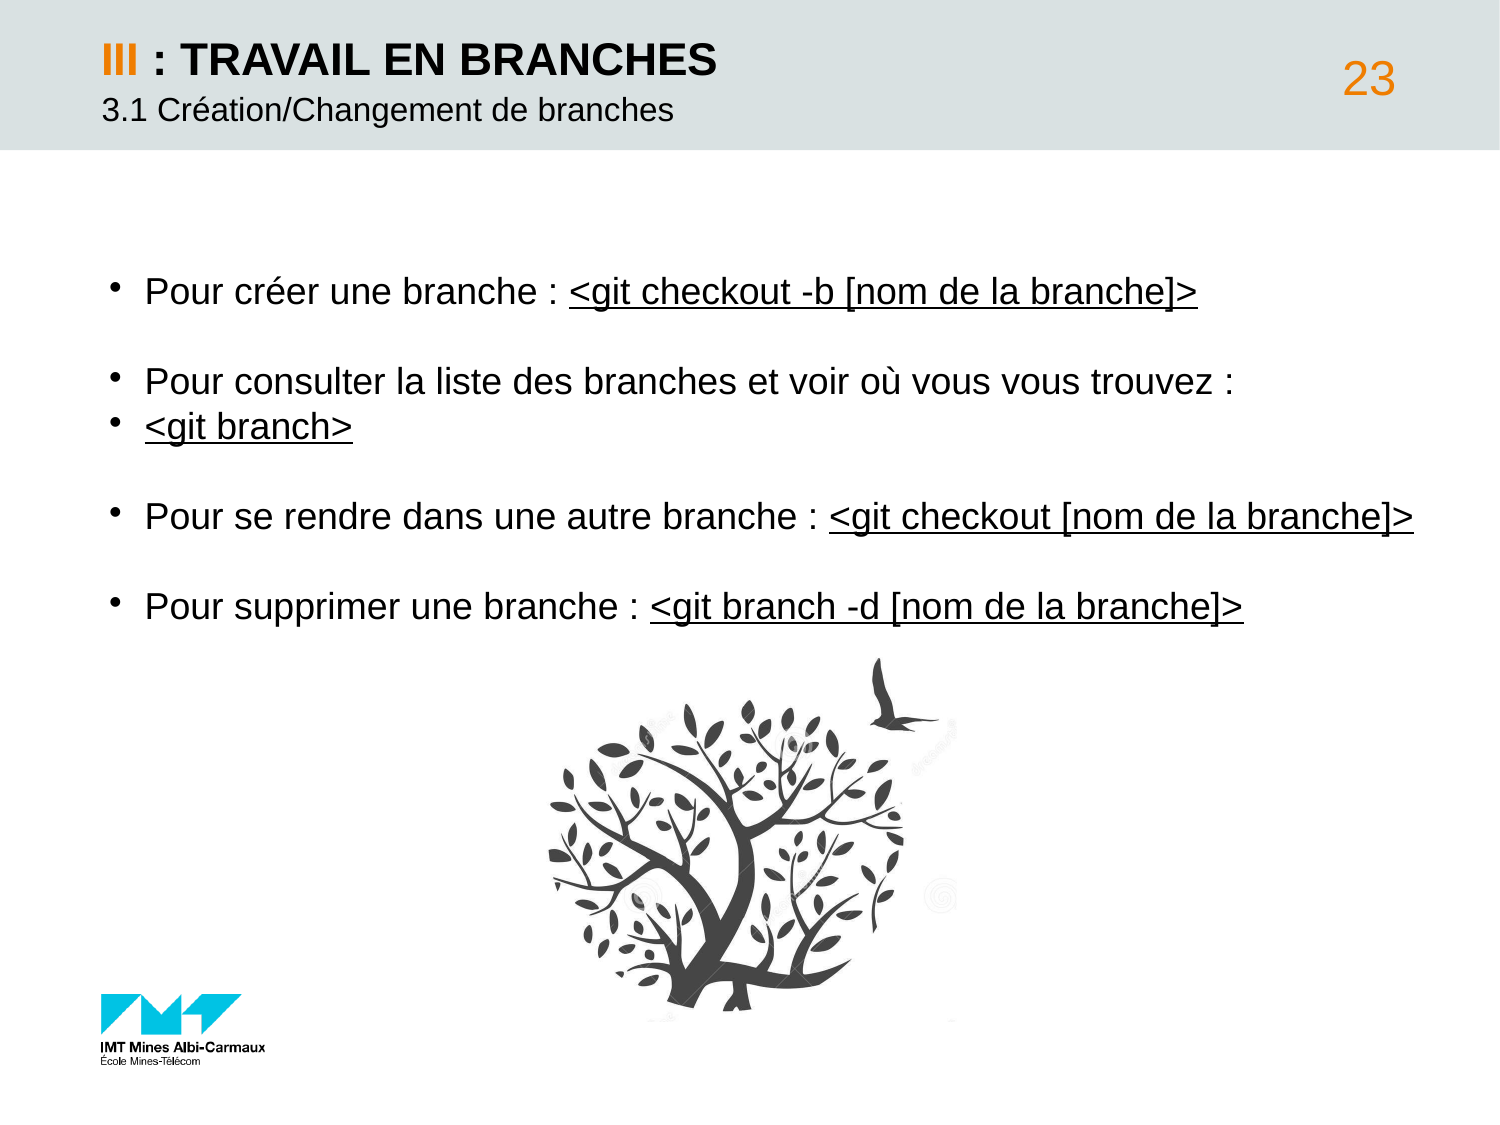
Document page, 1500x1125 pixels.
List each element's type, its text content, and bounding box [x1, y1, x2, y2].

text_box IiI : TRAVAIL EN BRANCHES [101, 0, 1252, 85]
text_box <numéro> [1290, 42, 1397, 109]
picture [531, 631, 957, 1022]
text_box 3.1 Création/Changement de branches [101, 88, 1253, 149]
text_box Pour créer une branche : <git checkout -b [nom de la branche]> Pour consulter la liste des branches et voir où vous vous trouvez : <git branch> Pour se rendre dans une autre branche : <git checkout [nom de la branche]> Pour supprimer une branche : <git branch -d [nom de la branche]> [94, 259, 1429, 770]
